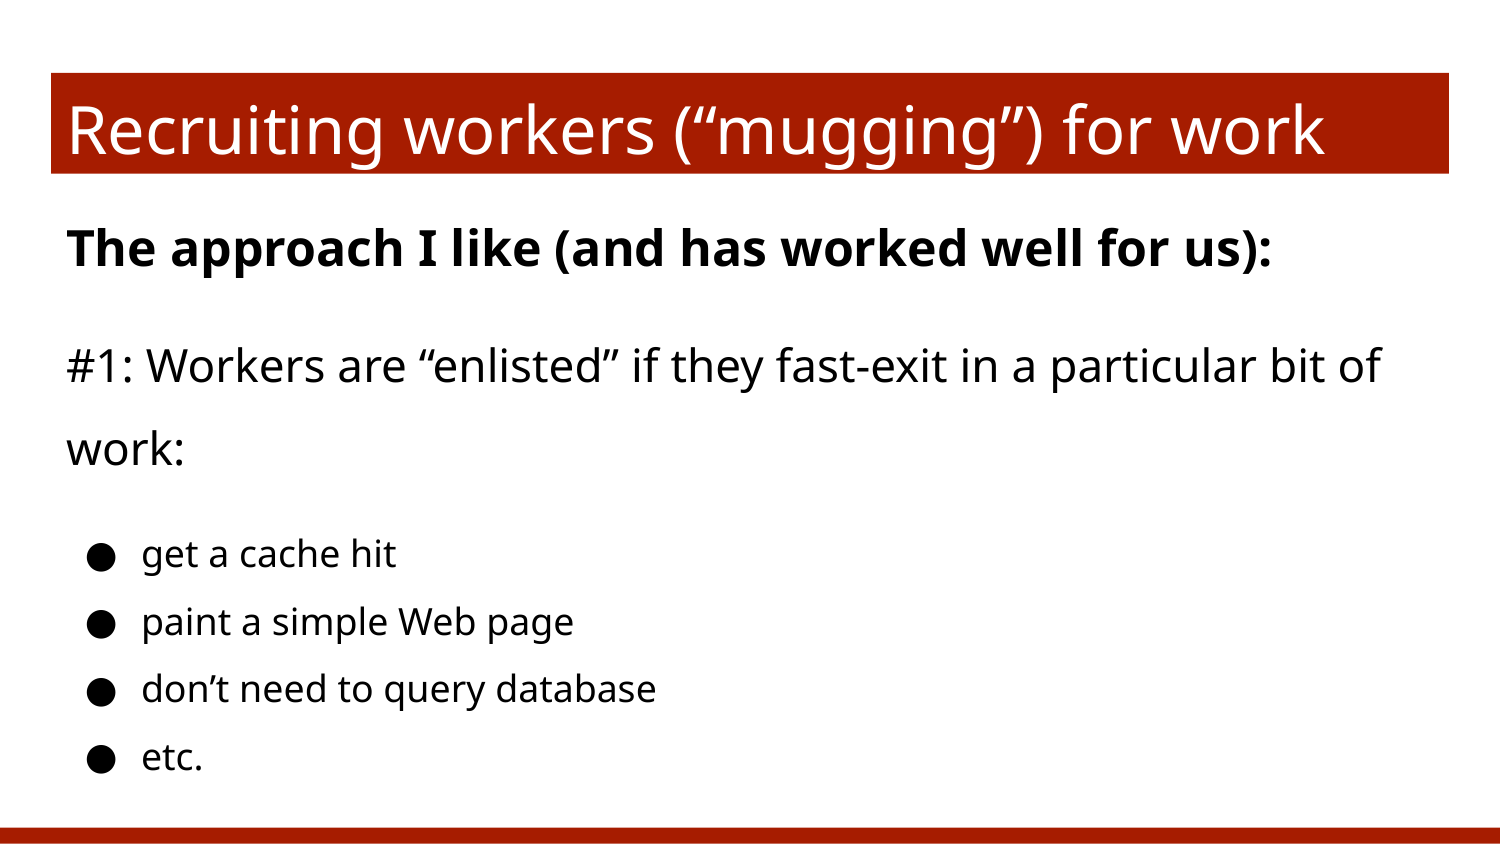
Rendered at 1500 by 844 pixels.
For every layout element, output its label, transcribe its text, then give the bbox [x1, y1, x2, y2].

title Recruiting workers (“mugging”) for work stealing [51, 72, 1449, 174]
list The approach I like (and has worked well for us): #1: Workers are “enlisted” if they fast-exit in a particular bit of work: get a cache hit paint a simple Web page don’t need to query database etc. [51, 192, 1449, 750]
